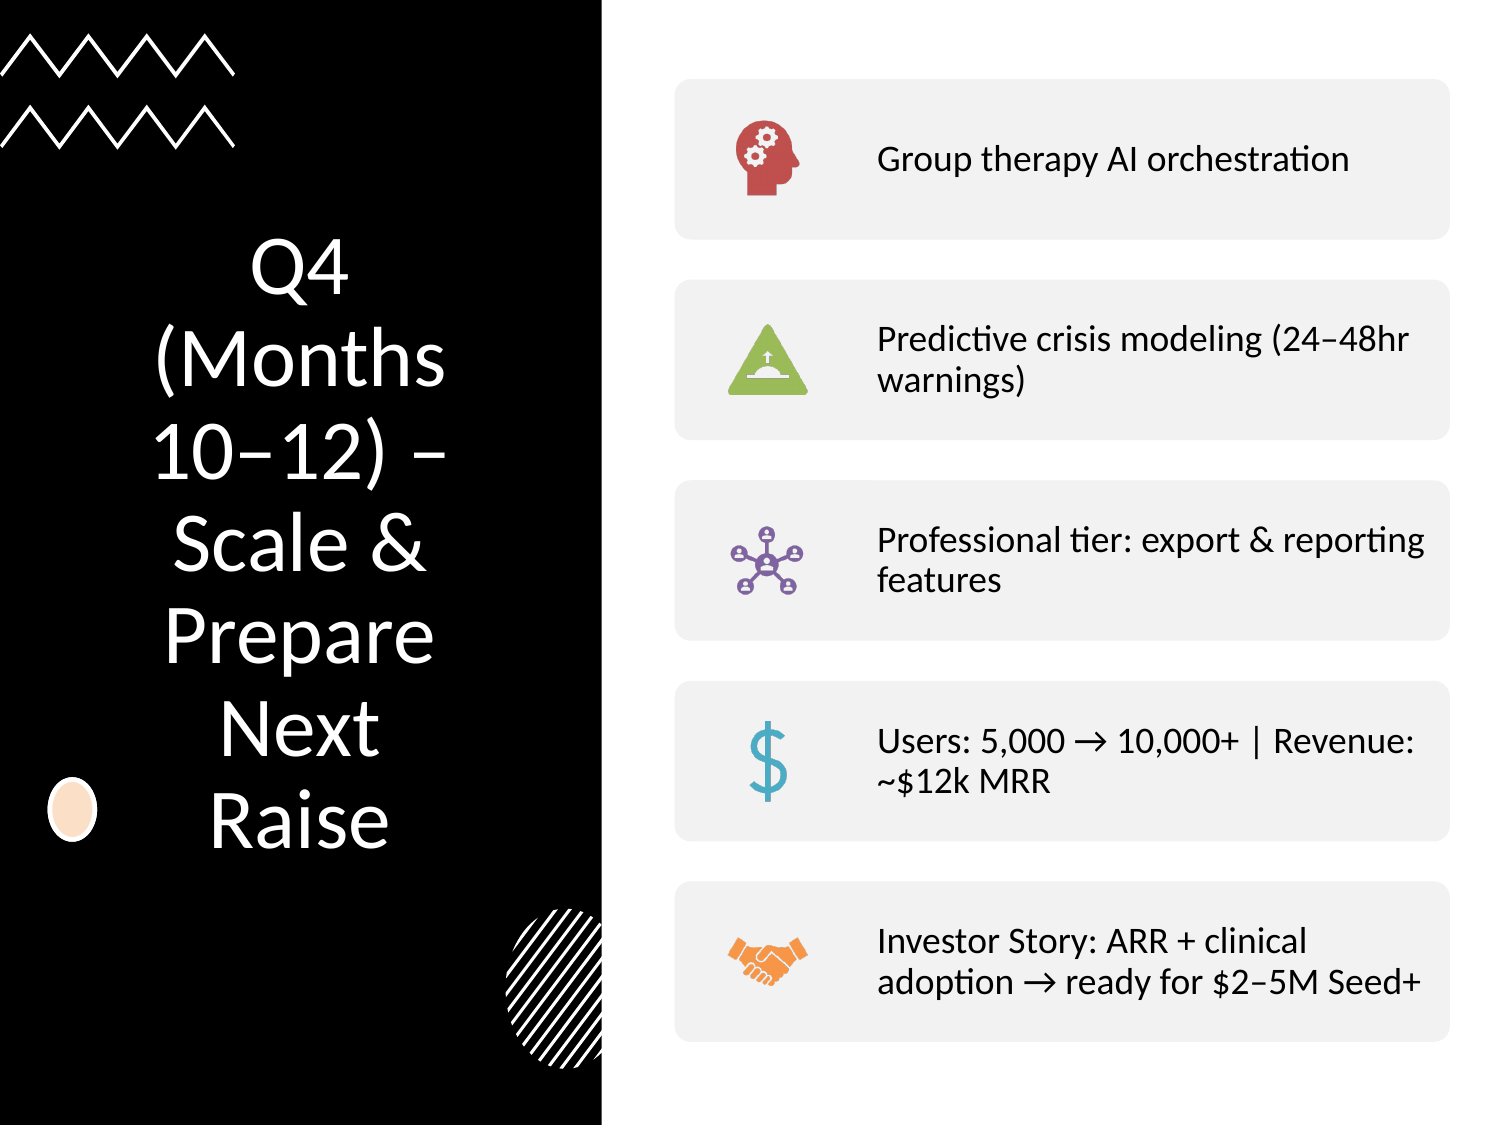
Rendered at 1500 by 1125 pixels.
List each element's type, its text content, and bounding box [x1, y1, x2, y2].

text_box [604, 0, 1500, 1125]
title Q4 (Months 10–12) – Scale & Prepare Next Raise [103, 196, 497, 892]
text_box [505, 908, 626, 1069]
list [674, 78, 1451, 1043]
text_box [0, 33, 236, 150]
text_box [47, 777, 97, 842]
text_box [0, 0, 604, 1125]
